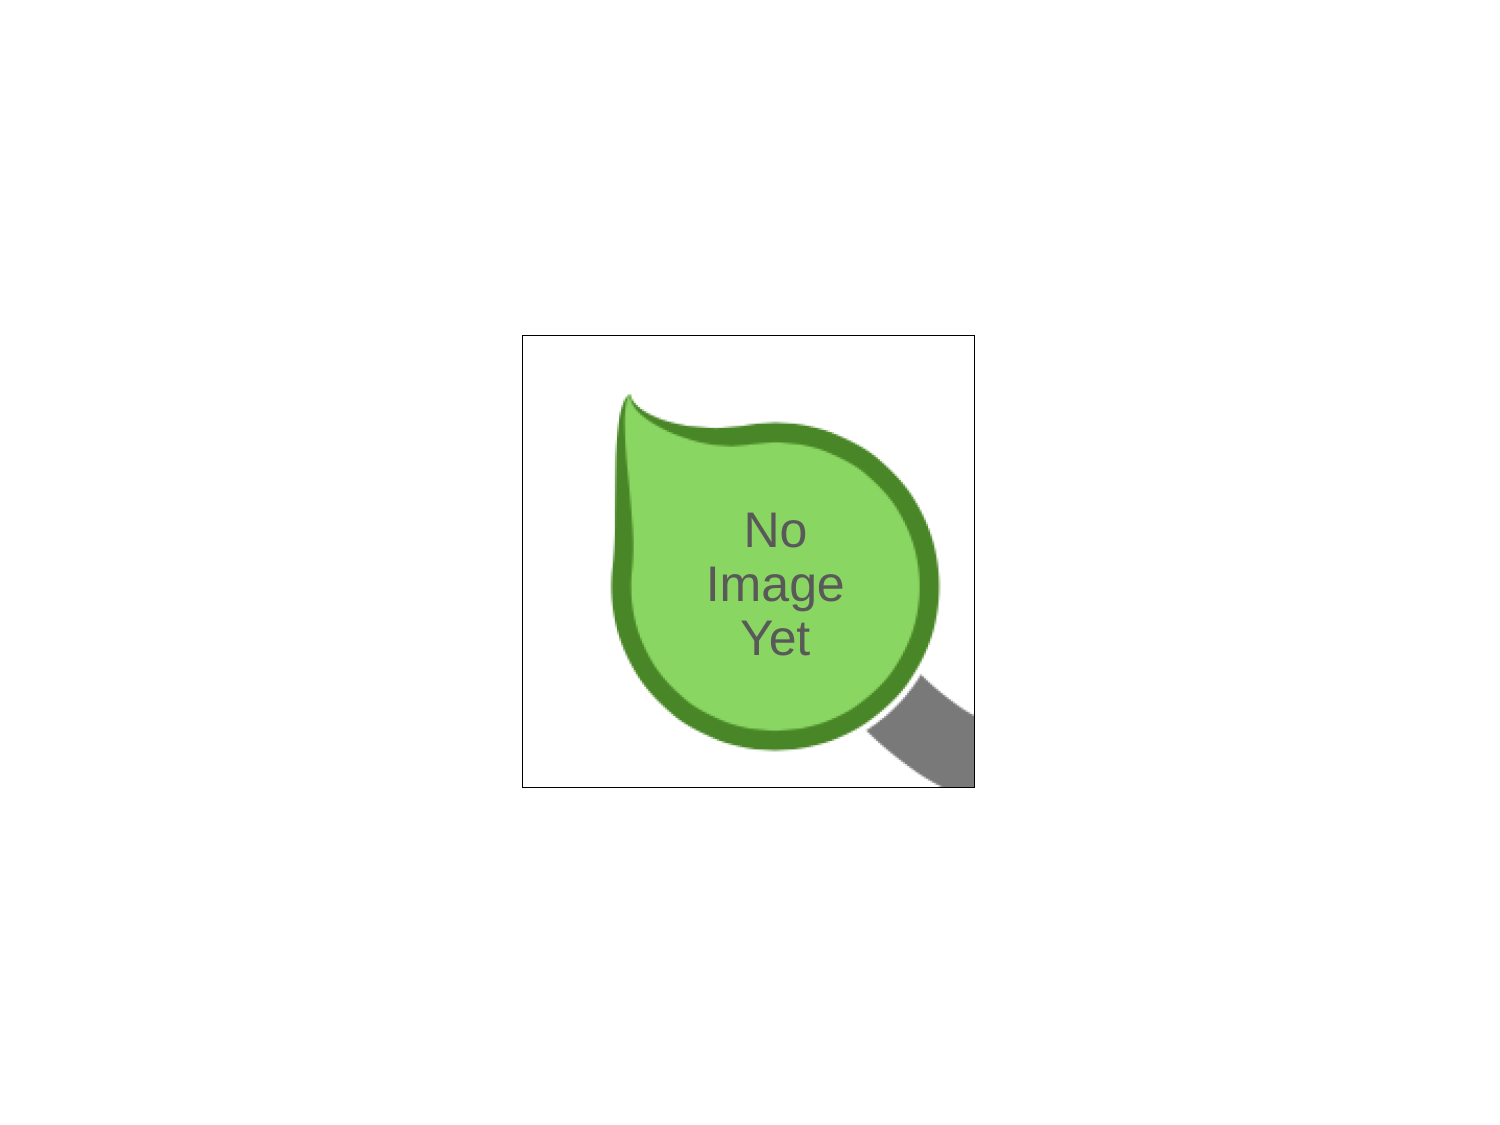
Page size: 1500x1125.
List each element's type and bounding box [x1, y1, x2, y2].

picture [522, 335, 976, 788]
